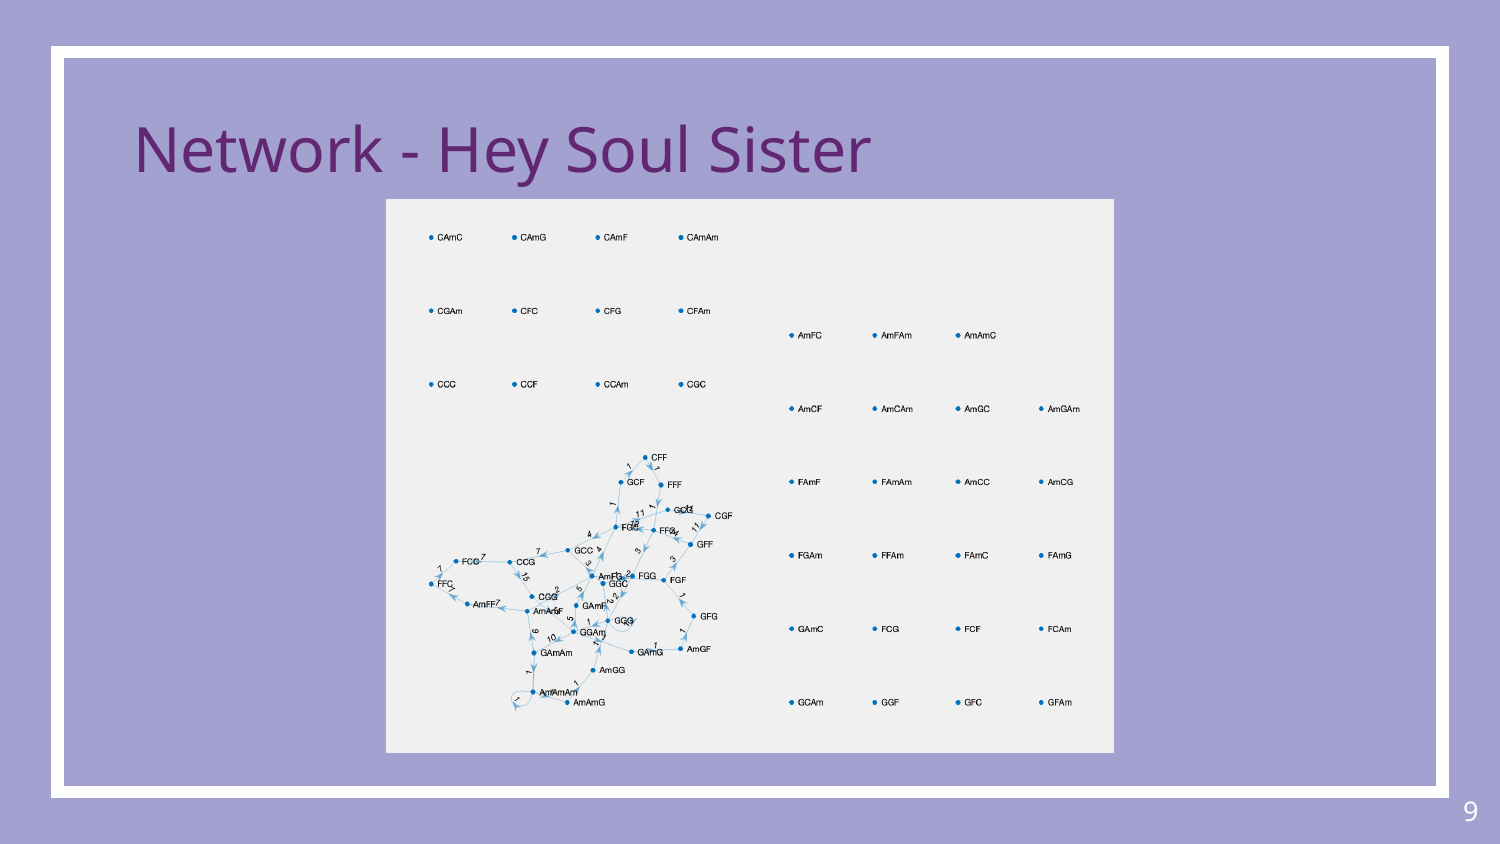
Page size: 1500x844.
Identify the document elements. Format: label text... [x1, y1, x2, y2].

picture [386, 199, 1114, 754]
title Network - Hey Soul Sister [118, 99, 1382, 200]
slide_number ‹#› [1403, 779, 1494, 844]
